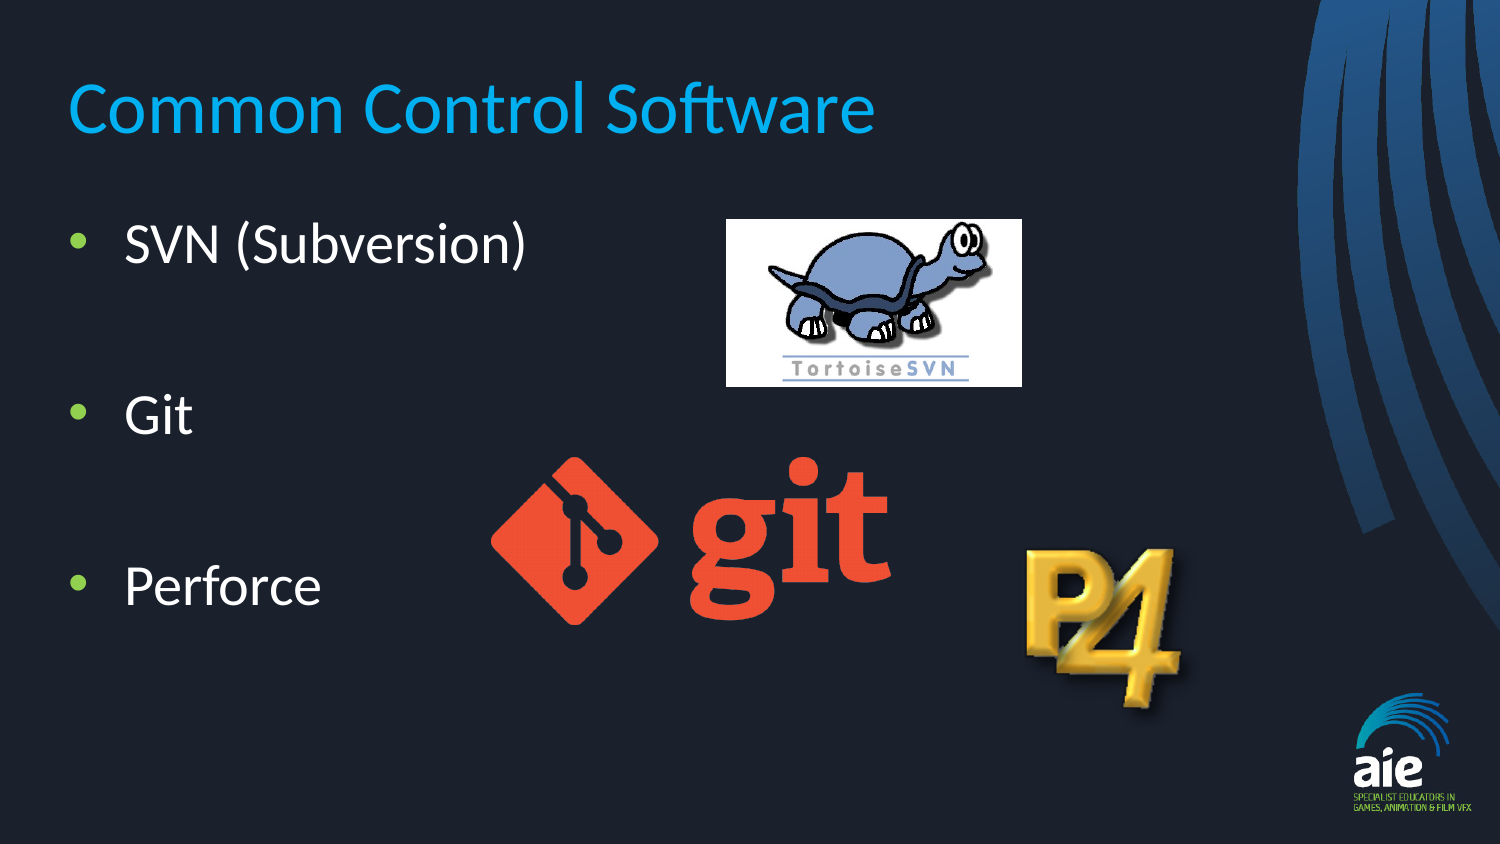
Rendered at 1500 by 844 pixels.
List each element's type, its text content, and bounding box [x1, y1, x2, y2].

picture [0, 0, 1500, 844]
list SVN (Subversion) Git Perforce [53, 197, 1329, 753]
title Common Control Software [53, 33, 1425, 175]
